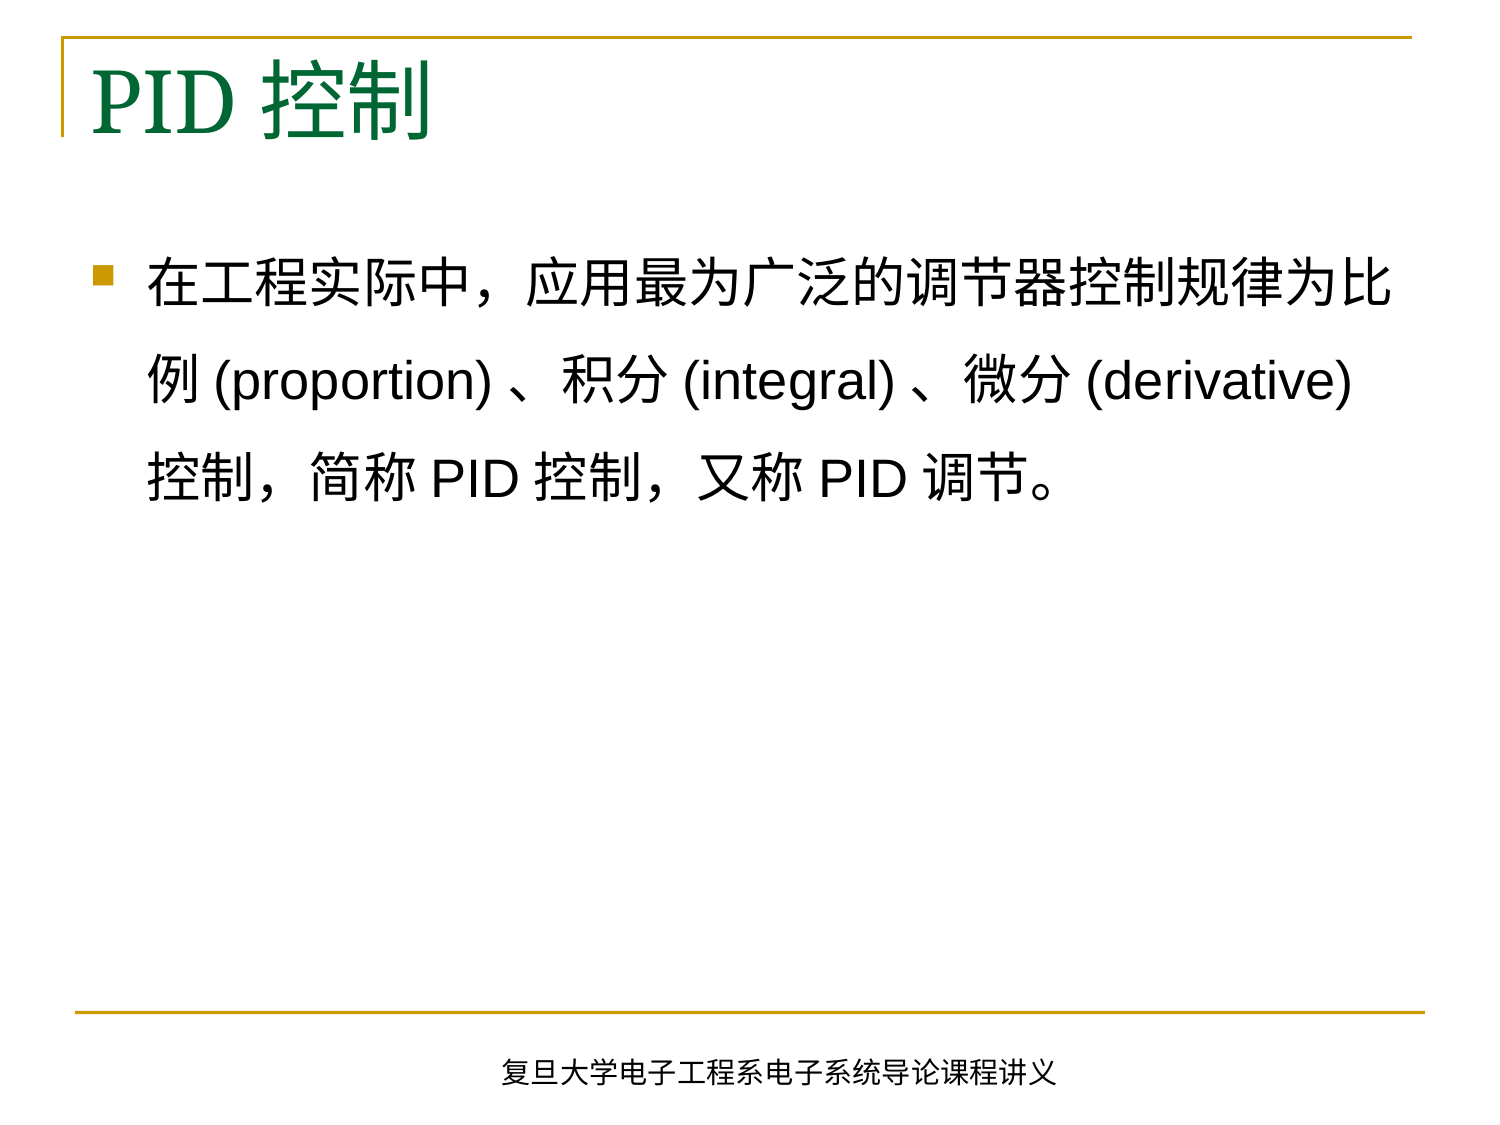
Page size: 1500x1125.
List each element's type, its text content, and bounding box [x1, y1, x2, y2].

title PID控制 [75, 38, 1425, 178]
list 在工程实际中，应用最为广泛的调节器控制规律为比例(proportion)、积分(integral)、微分(derivative)控制，简称PID控制，又称PID调节。 [75, 208, 1425, 1006]
